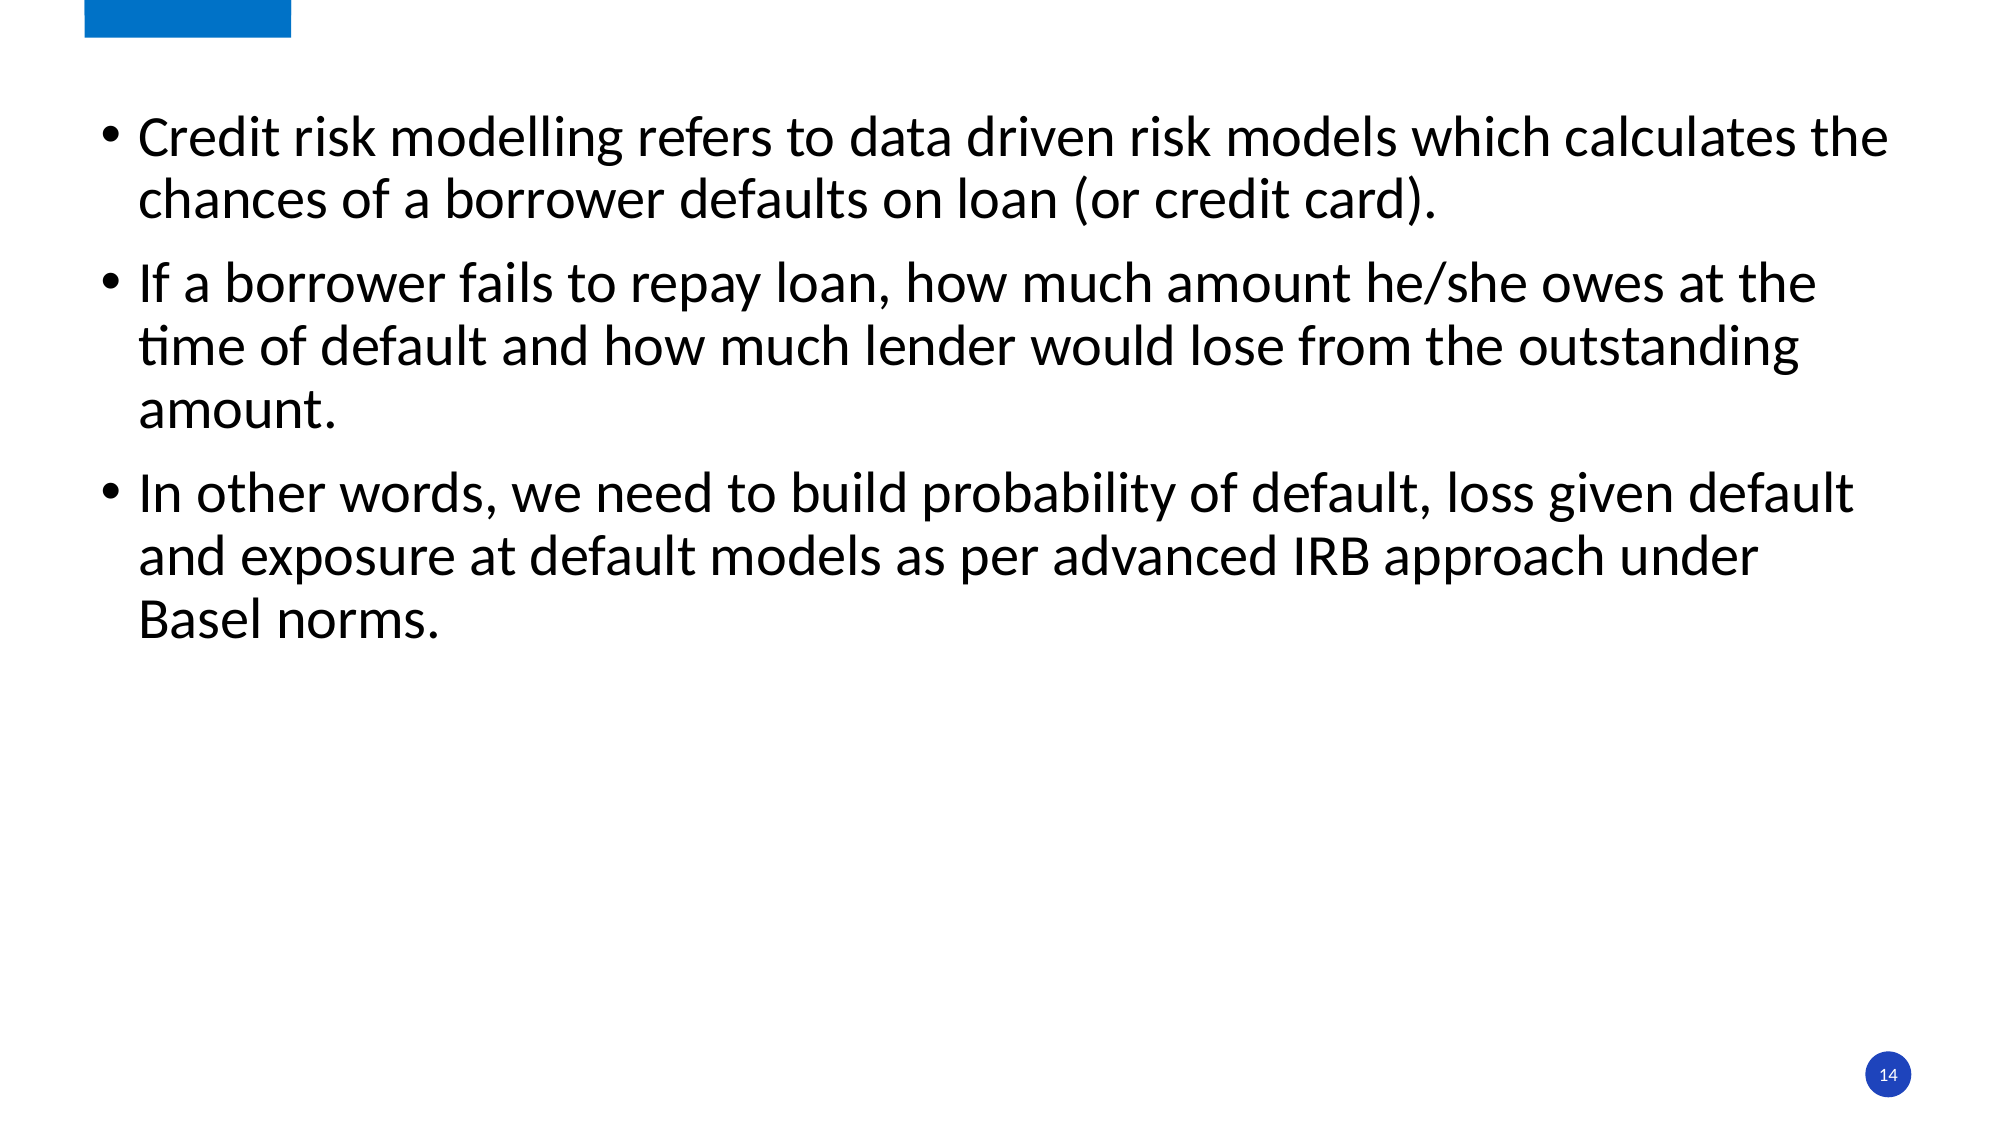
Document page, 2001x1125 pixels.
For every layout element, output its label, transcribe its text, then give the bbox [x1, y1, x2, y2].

slide_number 14 [1864, 1059, 1913, 1090]
list Credit risk modelling refers to data driven risk models which calculates the chances of a borrower defaults on loan (or credit card). If a borrower fails to repay loan, how much amount he/she owes at the time of default and how much lender would lose from the outstanding amount. In other words, we need to build probability of default, loss given default and exposure at default models as per advanced IRB approach under Basel norms. [85, 98, 1913, 895]
